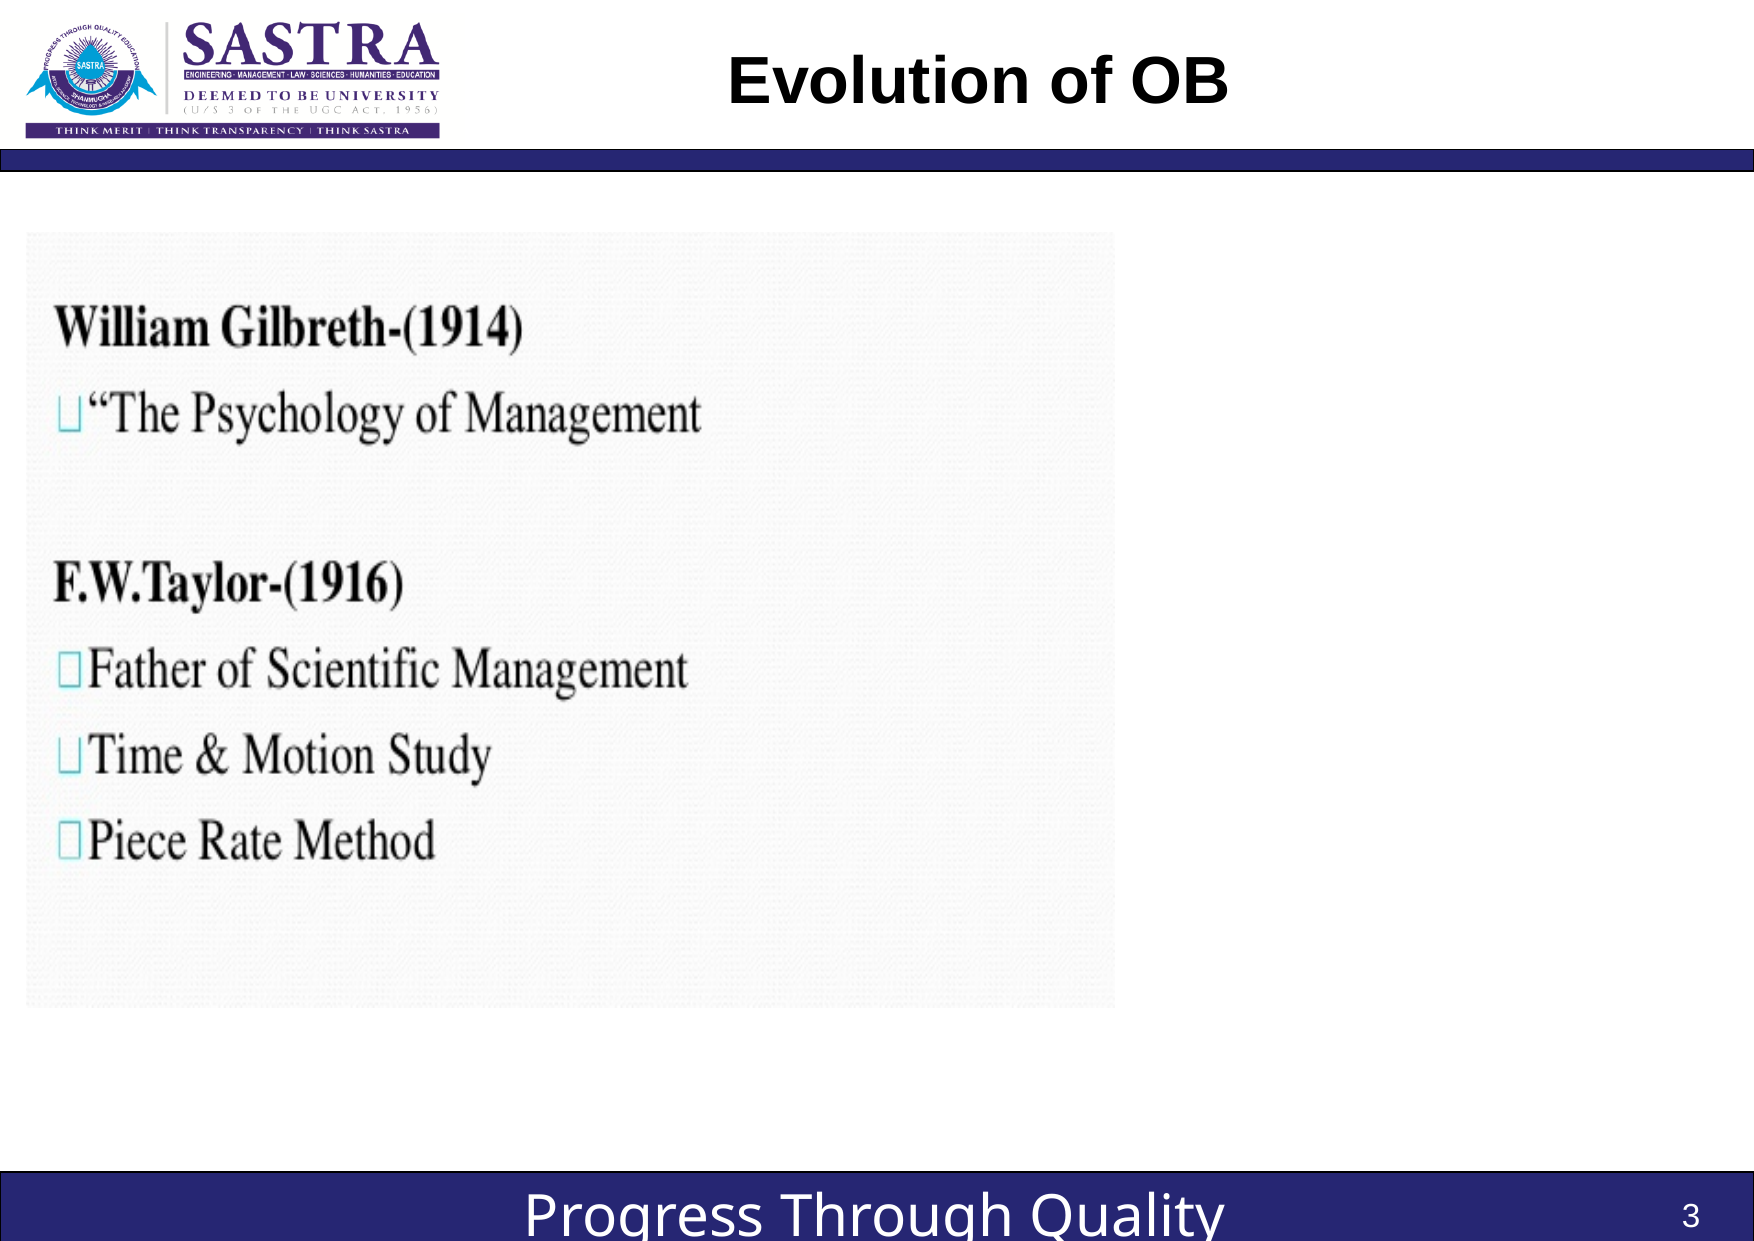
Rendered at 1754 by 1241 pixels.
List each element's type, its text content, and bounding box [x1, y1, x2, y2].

title Evolution of OB [456, 28, 1502, 127]
picture [0, 13, 465, 146]
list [26, 232, 1115, 1008]
slide_number 3 [1307, 1184, 1718, 1237]
